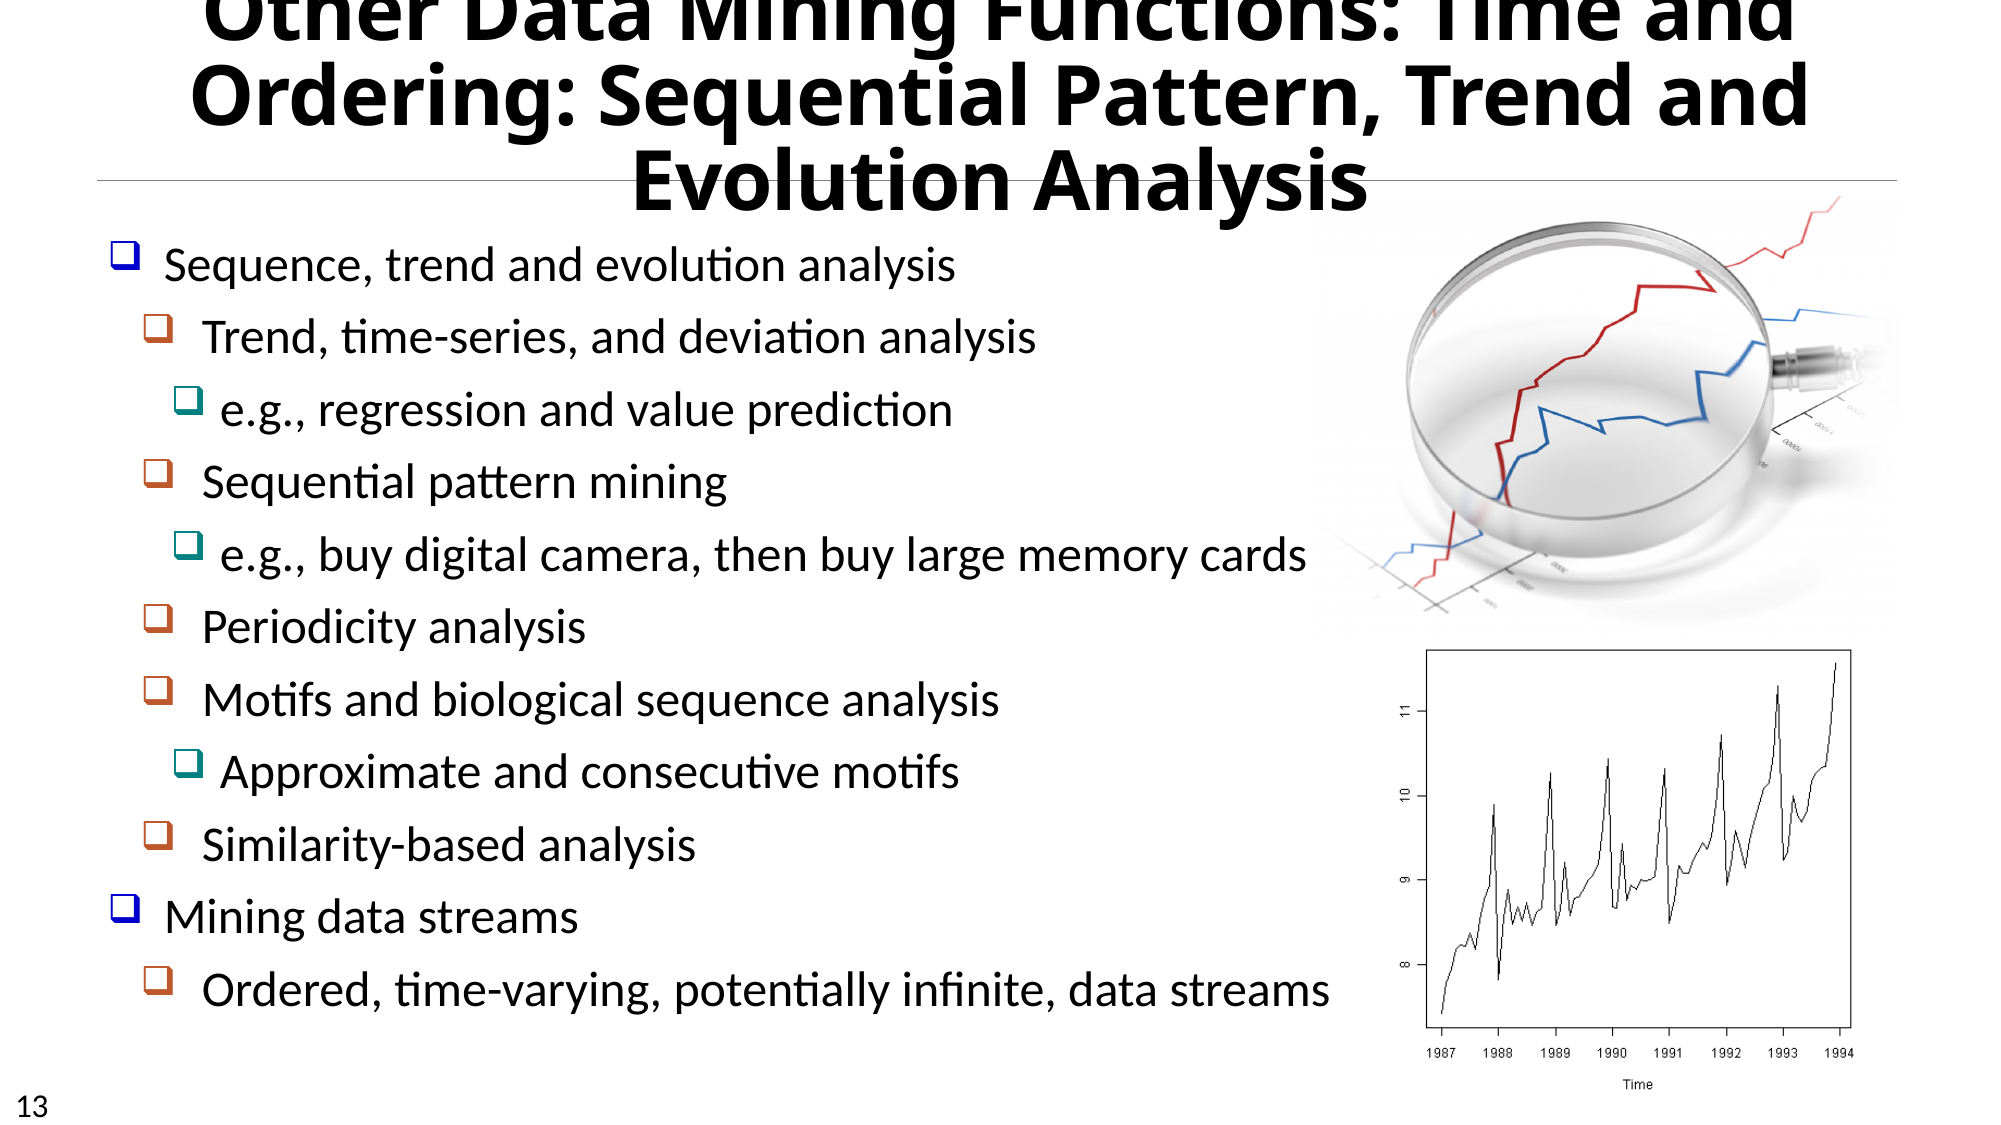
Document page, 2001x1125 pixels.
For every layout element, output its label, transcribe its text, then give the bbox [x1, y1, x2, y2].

picture [1388, 641, 1860, 1099]
picture [1309, 196, 1901, 640]
title Other Data Mining Functions: Time and Ordering: Sequential Pattern, Trend and Evolution Analysis [0, 24, 2000, 175]
list Sequence, trend and evolution analysis Trend, time-series, and deviation analysis e.g., regression and value prediction Sequential pattern mining e.g., buy digital camera, then buy large memory cards Periodicity analysis Motifs and biological sequence analysis Approximate and consecutive motifs Similarity-based analysis Mining data streams Ordered, time-varying, potentially infinite, data streams [92, 223, 1386, 1071]
